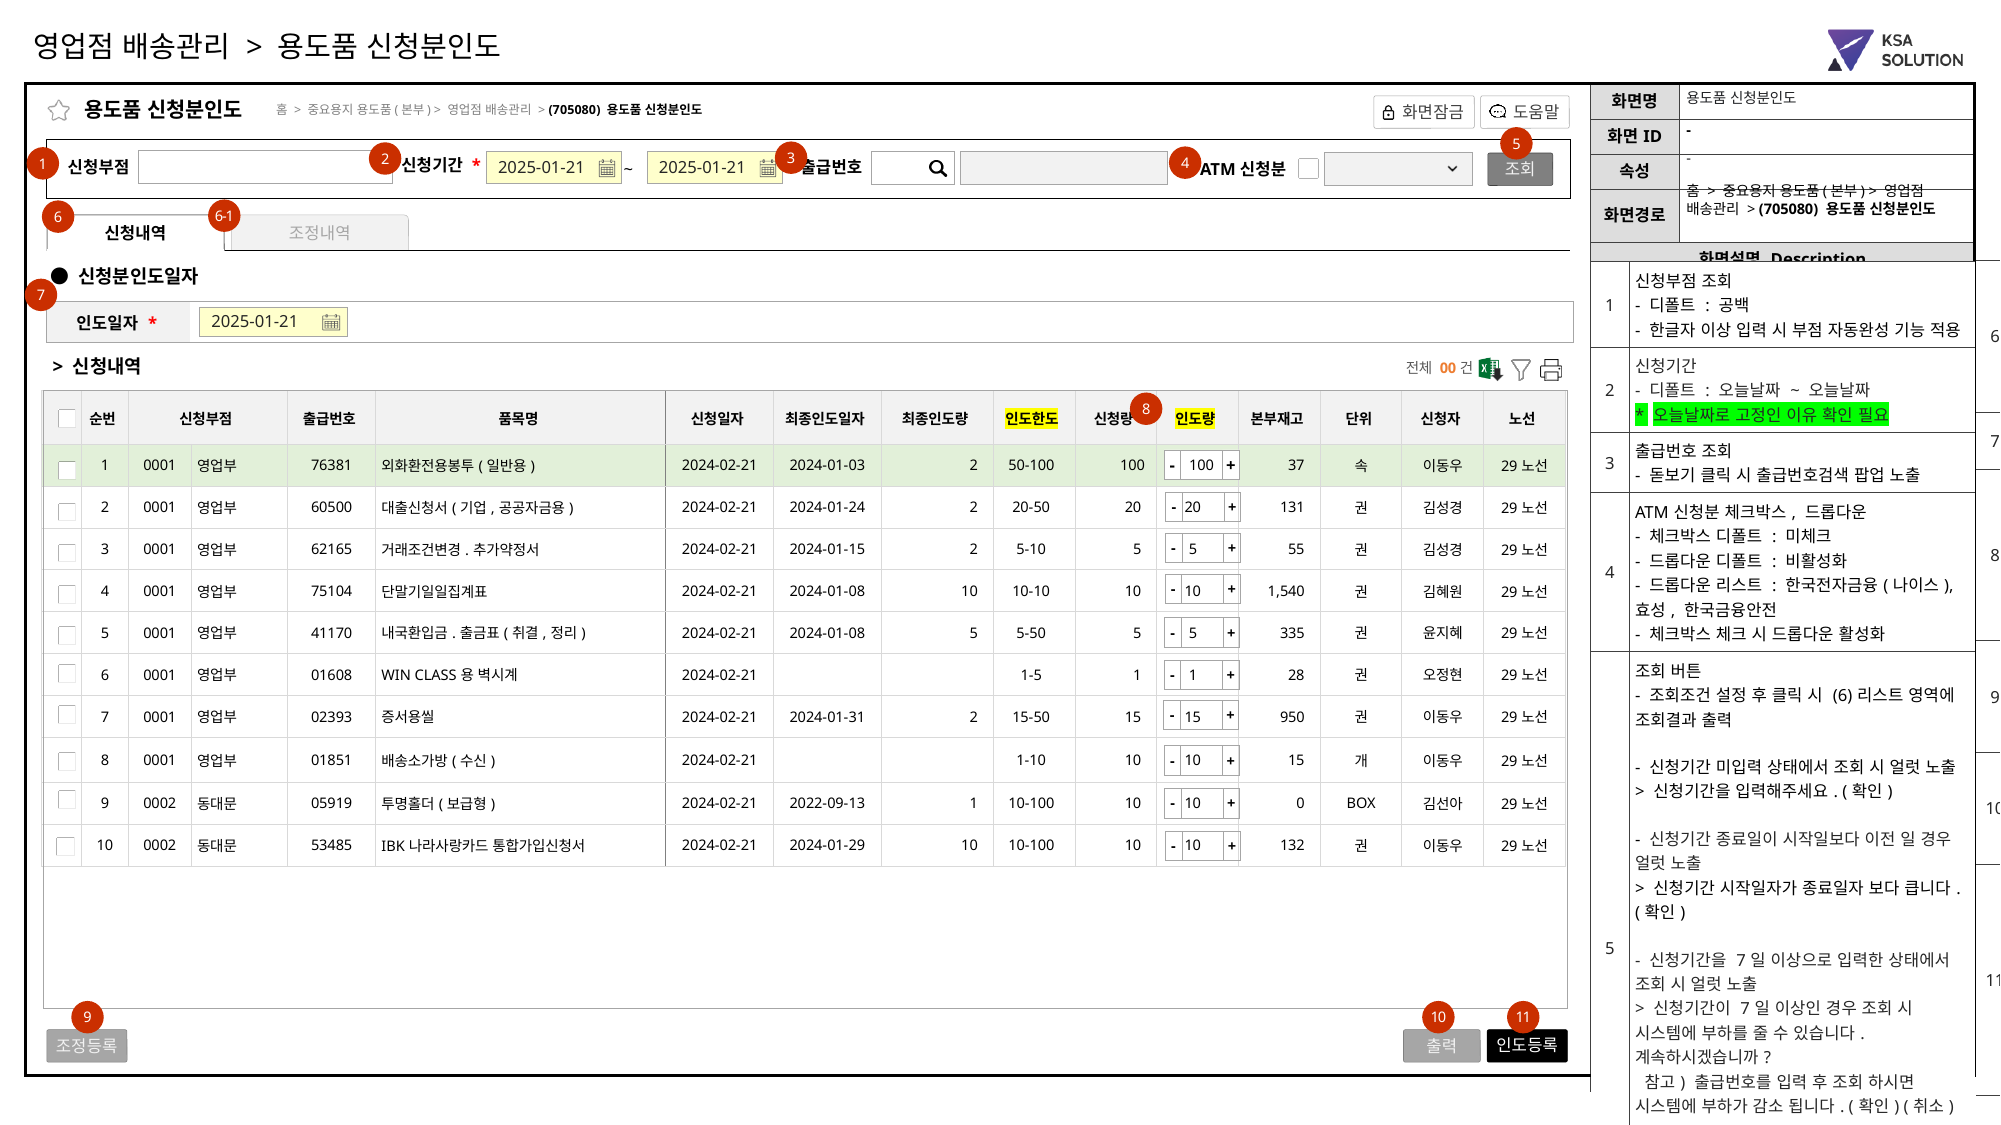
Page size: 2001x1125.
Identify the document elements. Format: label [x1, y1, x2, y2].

table_header [47, 302, 1573, 342]
text_box [43, 389, 1569, 1064]
picture [1824, 25, 1966, 73]
table_cell [1630, 493, 1975, 651]
text_box [18, 20, 517, 71]
table_cell [1591, 493, 1629, 651]
table_cell [1591, 348, 1629, 432]
text_box [47, 88, 1130, 130]
text_box [199, 306, 366, 340]
table_cell [1976, 470, 2000, 640]
picture [1489, 104, 1506, 118]
text_box [1395, 351, 1562, 385]
table_cell [1630, 652, 1975, 1125]
table_header [1630, 262, 1975, 347]
text_box [25, 126, 1571, 252]
table_header [1976, 261, 2000, 412]
picture [1298, 158, 1319, 179]
table_header [1591, 262, 1629, 347]
table_cell [1976, 413, 2000, 469]
text_box [23, 257, 215, 313]
table_cell [1591, 652, 1629, 1125]
table_cell [1630, 433, 1975, 492]
table_cell [1976, 753, 2000, 864]
table_cell [1976, 641, 2000, 752]
table_cell [1591, 433, 1629, 492]
table_cell [1630, 348, 1975, 432]
table_cell [1976, 865, 2000, 1095]
text_box [37, 347, 642, 385]
text_box [1680, 81, 1976, 225]
